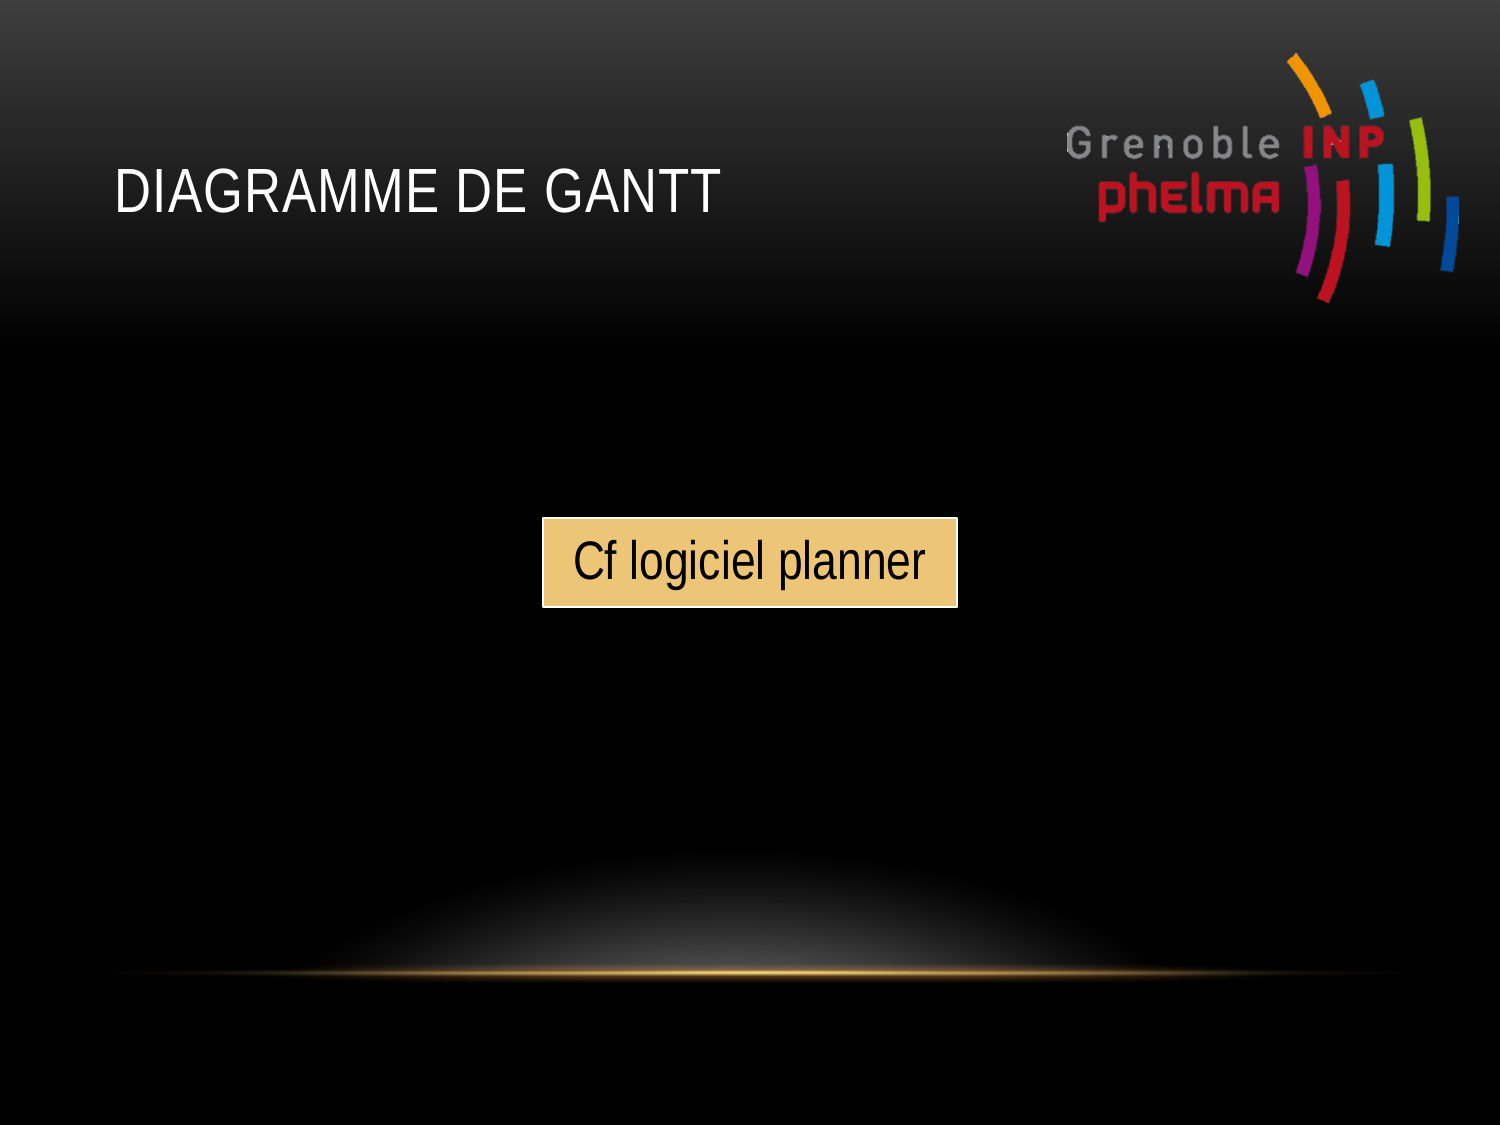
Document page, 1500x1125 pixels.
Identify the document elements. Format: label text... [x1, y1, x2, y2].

picture [0, 0, 1500, 1125]
title Diagramme de Gantt [99, 45, 1400, 233]
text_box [249, 228, 1251, 897]
